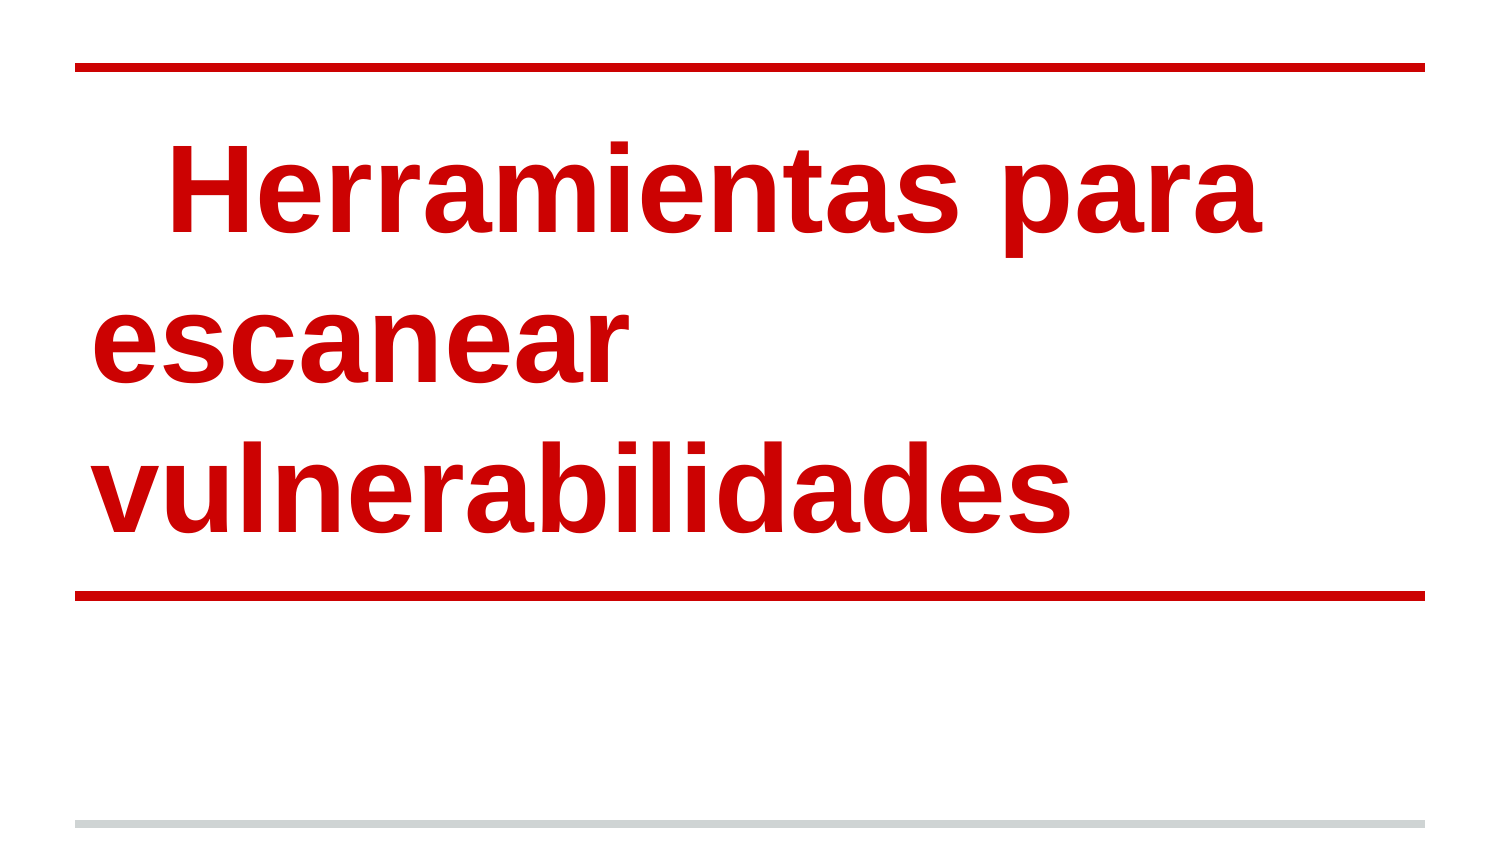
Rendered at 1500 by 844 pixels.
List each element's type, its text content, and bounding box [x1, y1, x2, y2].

title Herramientas para escanear vulnerabilidades [75, 92, 1425, 587]
